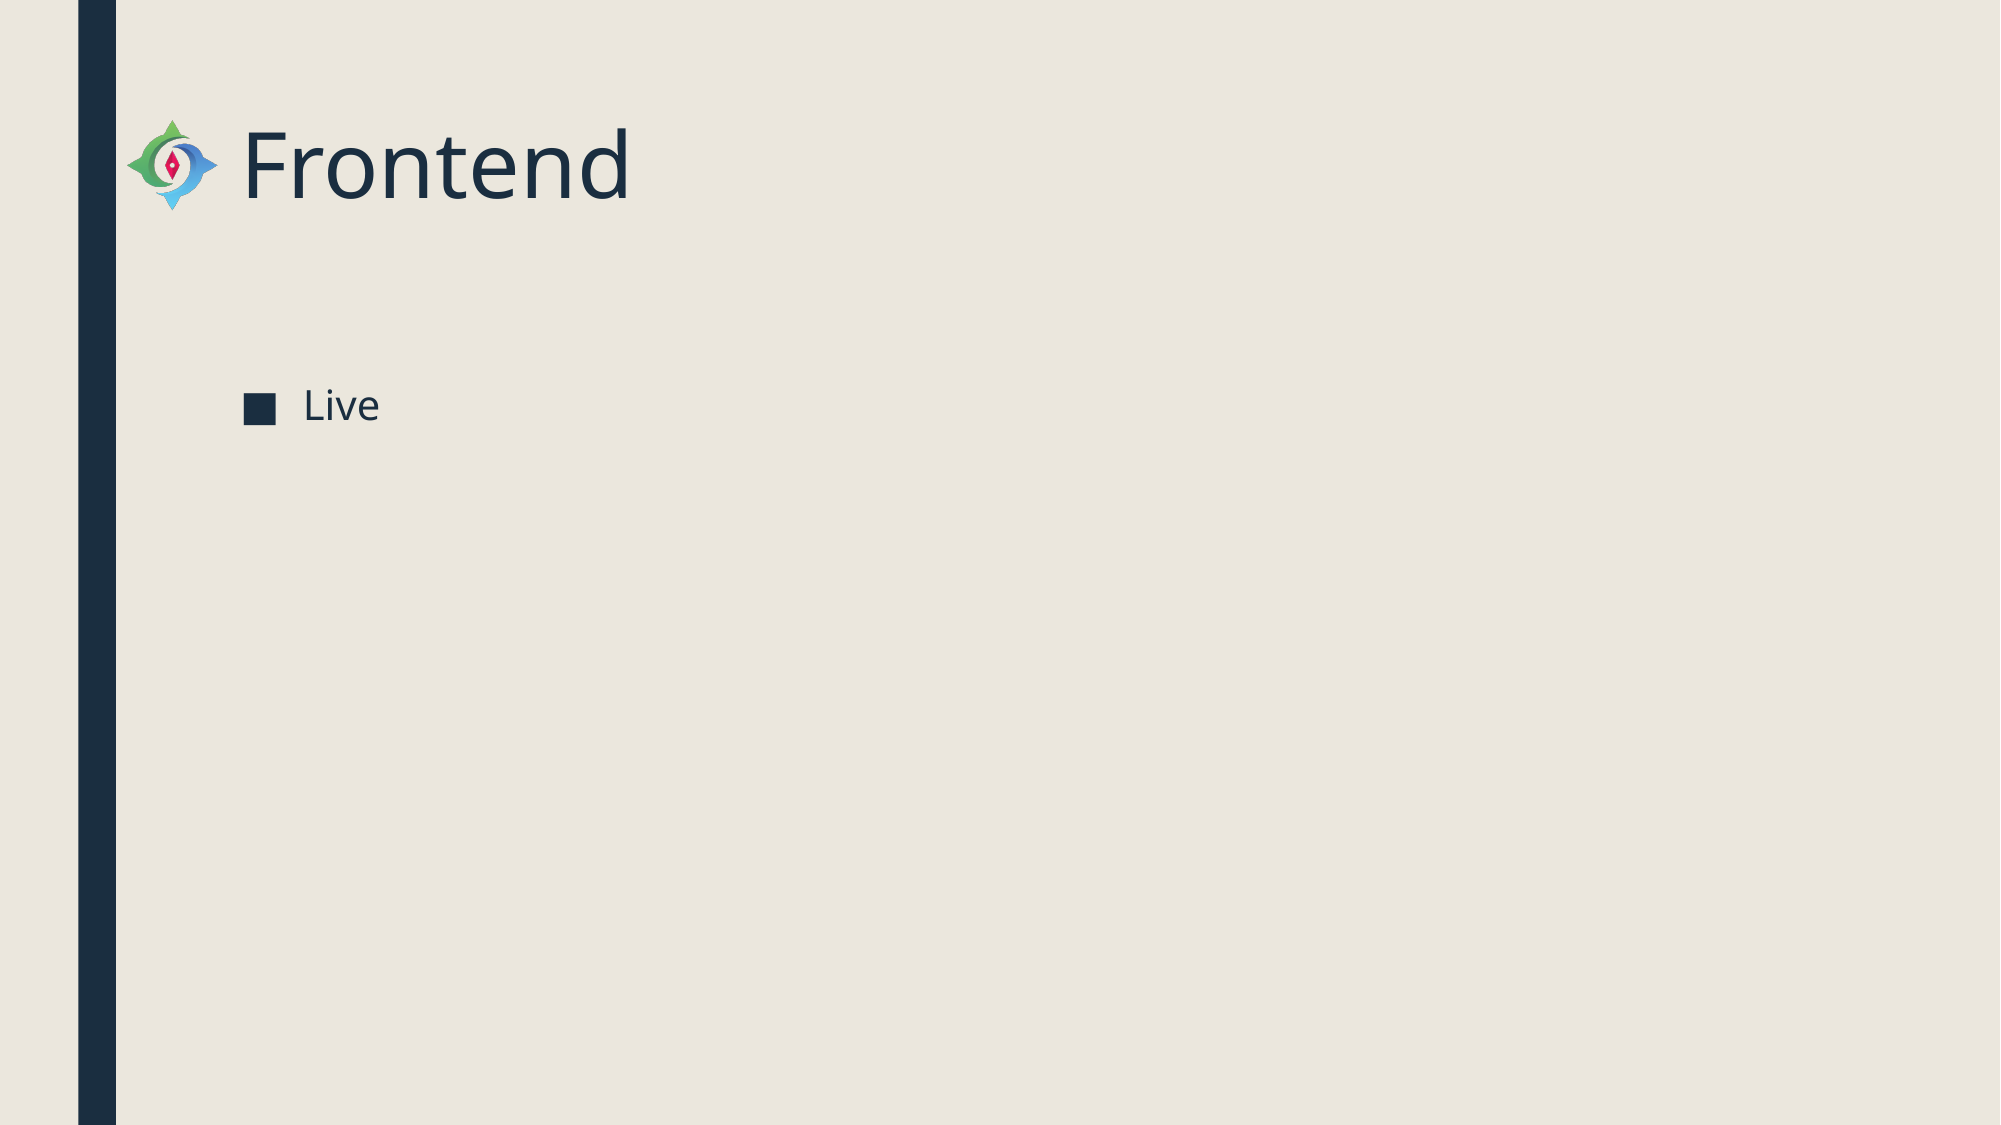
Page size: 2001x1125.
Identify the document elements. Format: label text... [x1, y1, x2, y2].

title Frontend [225, 112, 1800, 357]
list Live [225, 375, 1800, 963]
picture [120, 112, 225, 218]
